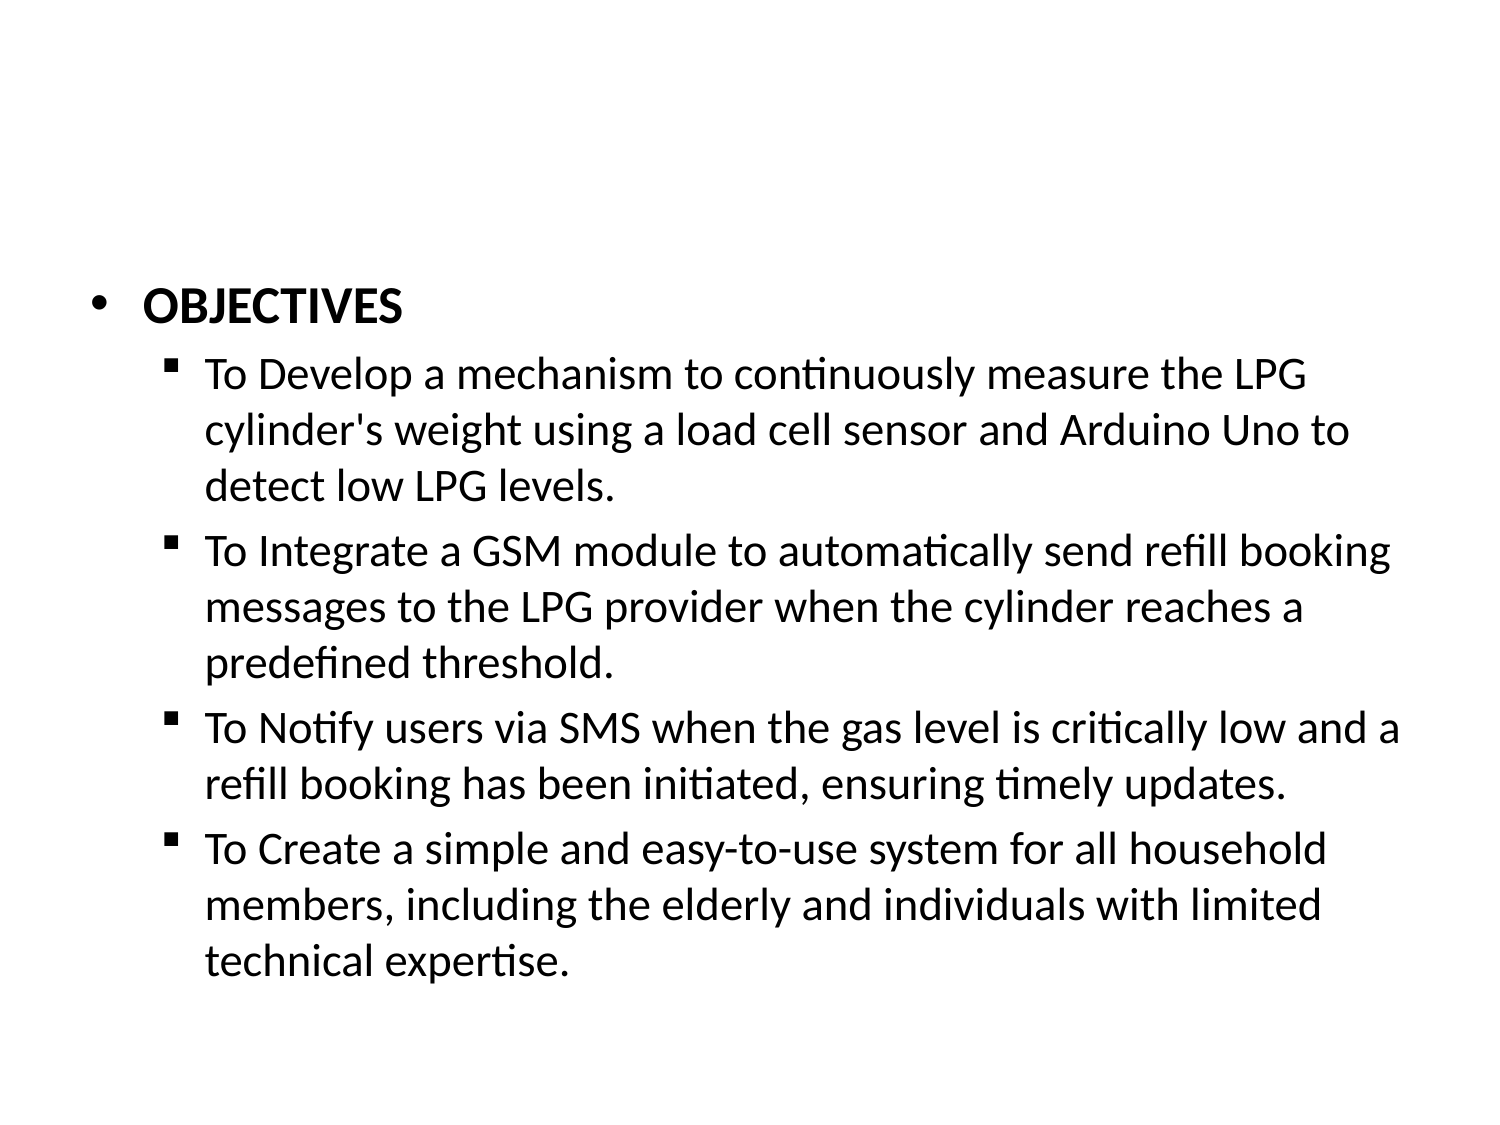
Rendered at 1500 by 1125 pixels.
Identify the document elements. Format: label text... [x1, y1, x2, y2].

list OBJECTIVES To Develop a mechanism to continuously measure the LPG cylinder's weight using a load cell sensor and Arduino Uno to detect low LPG levels. To Integrate a GSM module to automatically send refill booking messages to the LPG provider when the cylinder reaches a predefined threshold. To Notify users via SMS when the gas level is critically low and a refill booking has been initiated, ensuring timely updates. To Create a simple and easy-to-use system for all household members, including the elderly and individuals with limited technical expertise. [75, 262, 1425, 1005]
